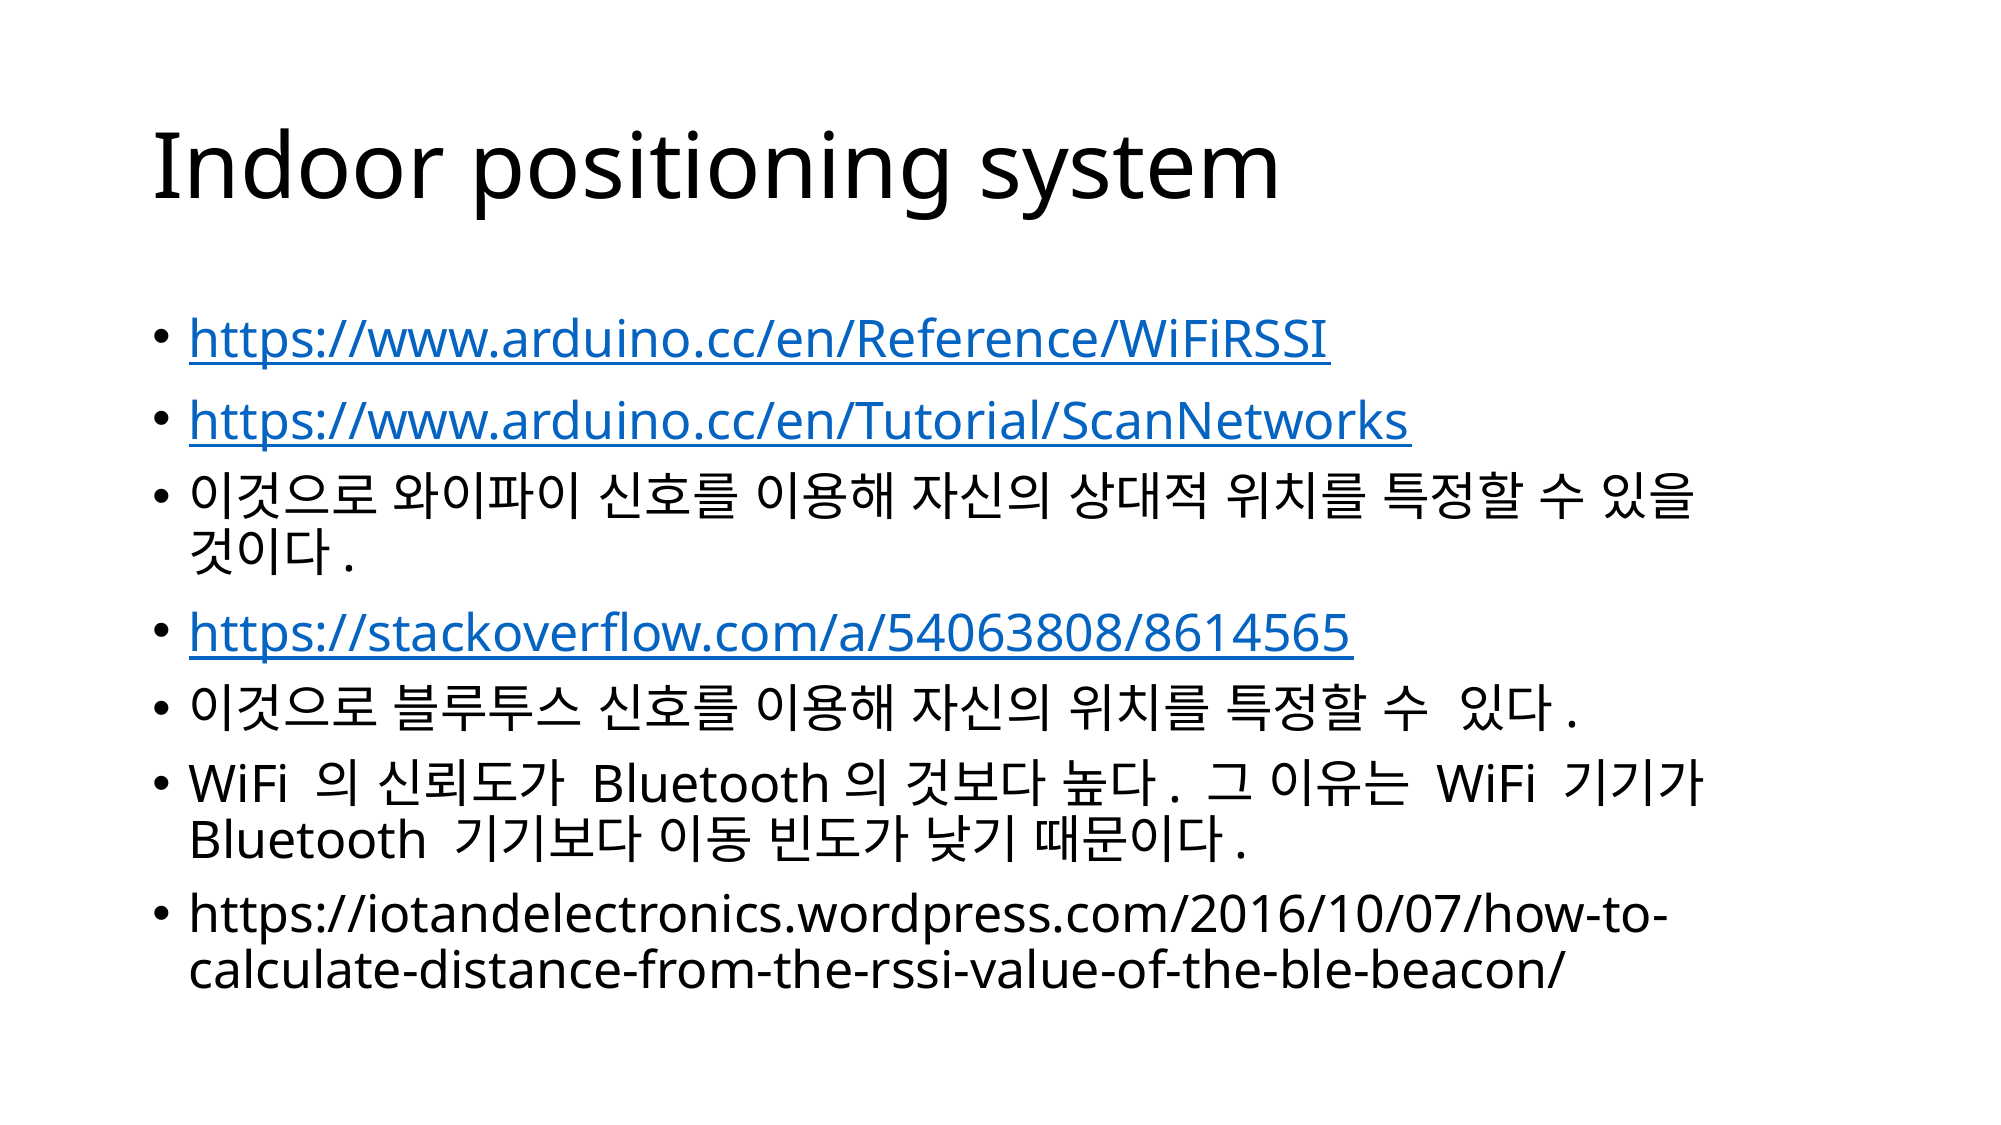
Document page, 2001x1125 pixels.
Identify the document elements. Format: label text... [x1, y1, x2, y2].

list https://www.arduino.cc/en/Reference/WiFiRSSI https://www.arduino.cc/en/Tutorial/ScanNetworks 이것으로 와이파이 신호를 이용해 자신의 상대적 위치를 특정할 수 있을 것이다. https://stackoverflow.com/a/54063808/8614565 이것으로 블루투스 신호를 이용해 자신의 위치를 특정할 수 있다. WiFi 의 신뢰도가 Bluetooth의 것보다 높다. 그 이유는 WiFi 기기가 Bluetooth 기기보다 이동 빈도가 낮기 때문이다. https://iotandelectronics.wordpress.com/2016/10/07/how-to-calculate-distance-from-the-rssi-value-of-the-ble-beacon/ [137, 299, 1863, 1014]
title Indoor positioning system [137, 59, 1863, 278]
